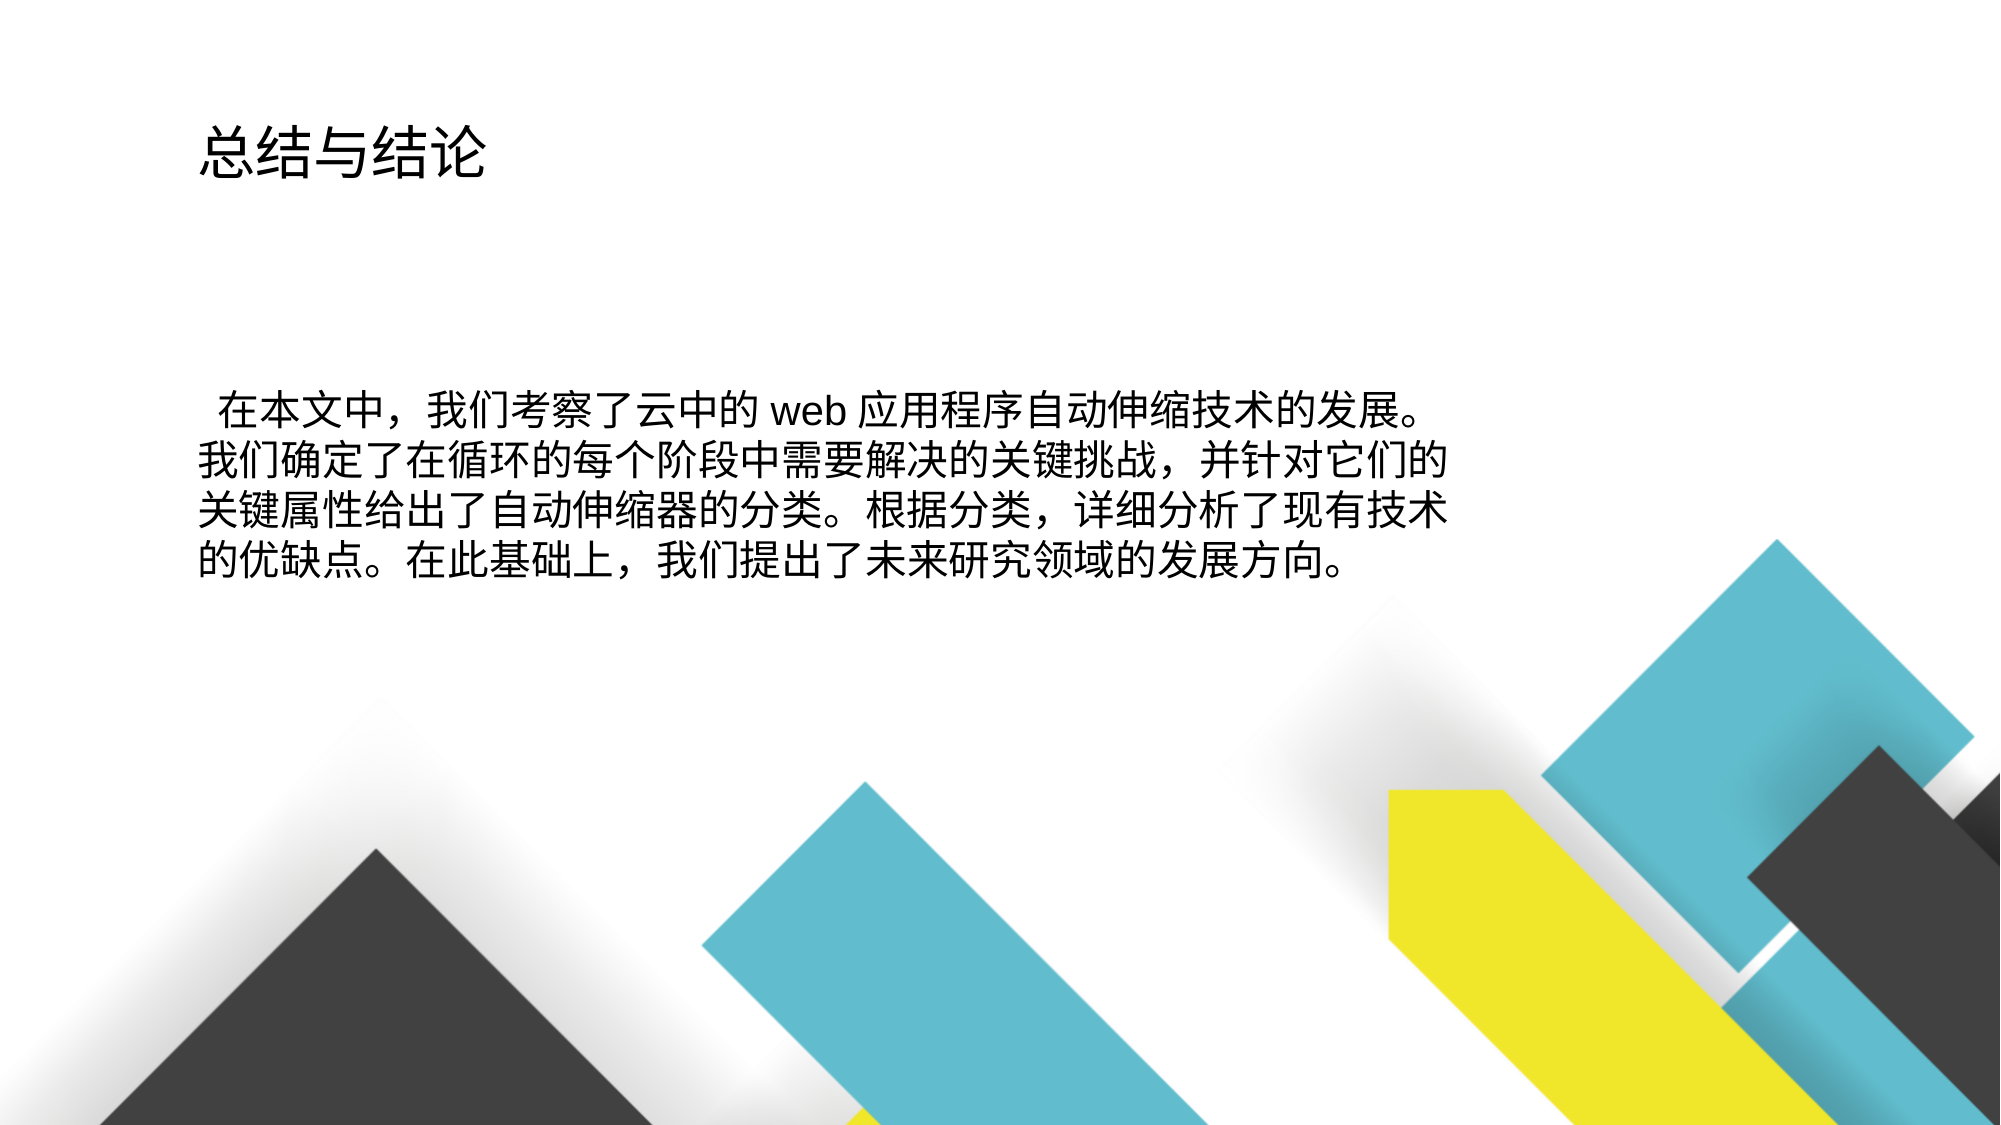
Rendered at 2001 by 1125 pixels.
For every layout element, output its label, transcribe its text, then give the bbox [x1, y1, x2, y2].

text_box 总结与结论 在本文中，我们考察了云中的web应用程序自动伸缩技术的发展。我们确定了在循环的每个阶段中需要解决的关键挑战，并针对它们的关键属性给出了自动伸缩器的分类。根据分类，详细分析了现有技术的优缺点。在此基础上，我们提出了未来研究领域的发展方向。 [182, 108, 1489, 651]
picture [0, 539, 2000, 1125]
